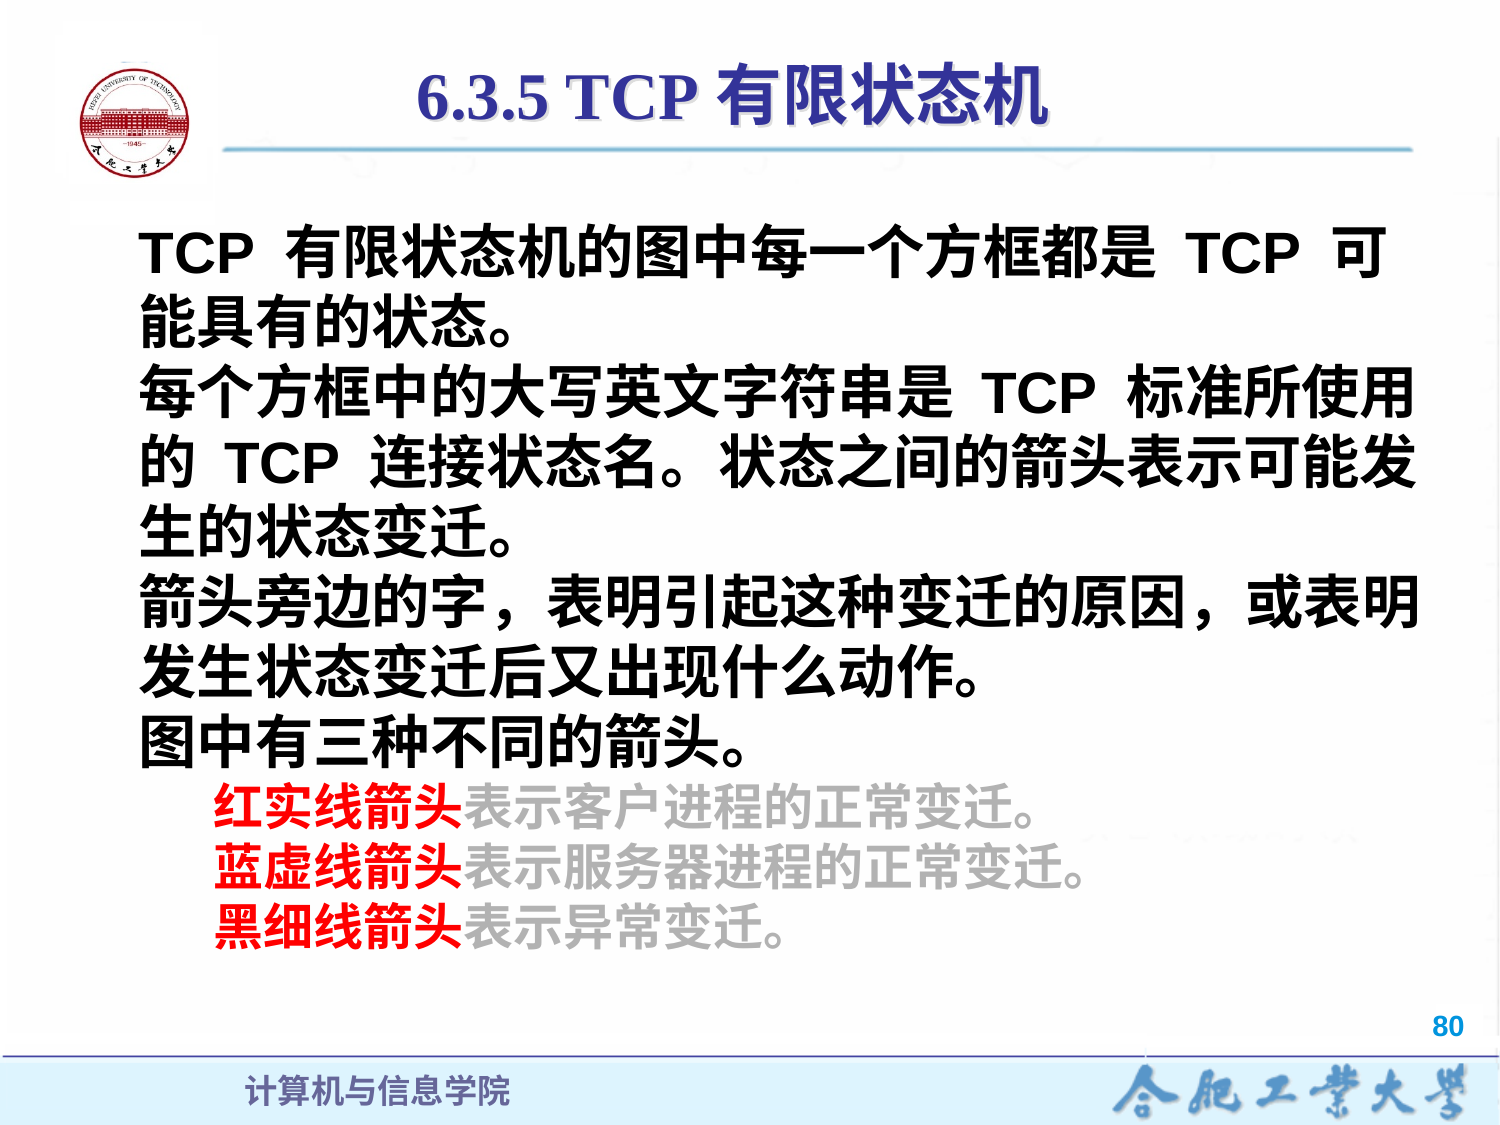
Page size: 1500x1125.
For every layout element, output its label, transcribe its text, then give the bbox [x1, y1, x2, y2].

text_box TCP 有限状态机的图中每一个方框都是 TCP 可能具有的状态。 每个方框中的大写英文字符串是 TCP 标准所使用的 TCP 连接状态名。状态之间的箭头表示可能发生的状态变迁。 箭头旁边的字，表明引起这种变迁的原因，或表明发生状态变迁后又出现什么动作。 图中有三种不同的箭头。 红实线箭头表示客户进程的正常变迁。 蓝虚线箭头表示服务器进程的正常变迁。 黑细线箭头表示异常变迁。 [123, 208, 1444, 963]
title 6.3.5 TCP有限状态机 [159, 36, 1322, 149]
picture [0, 0, 1500, 1125]
